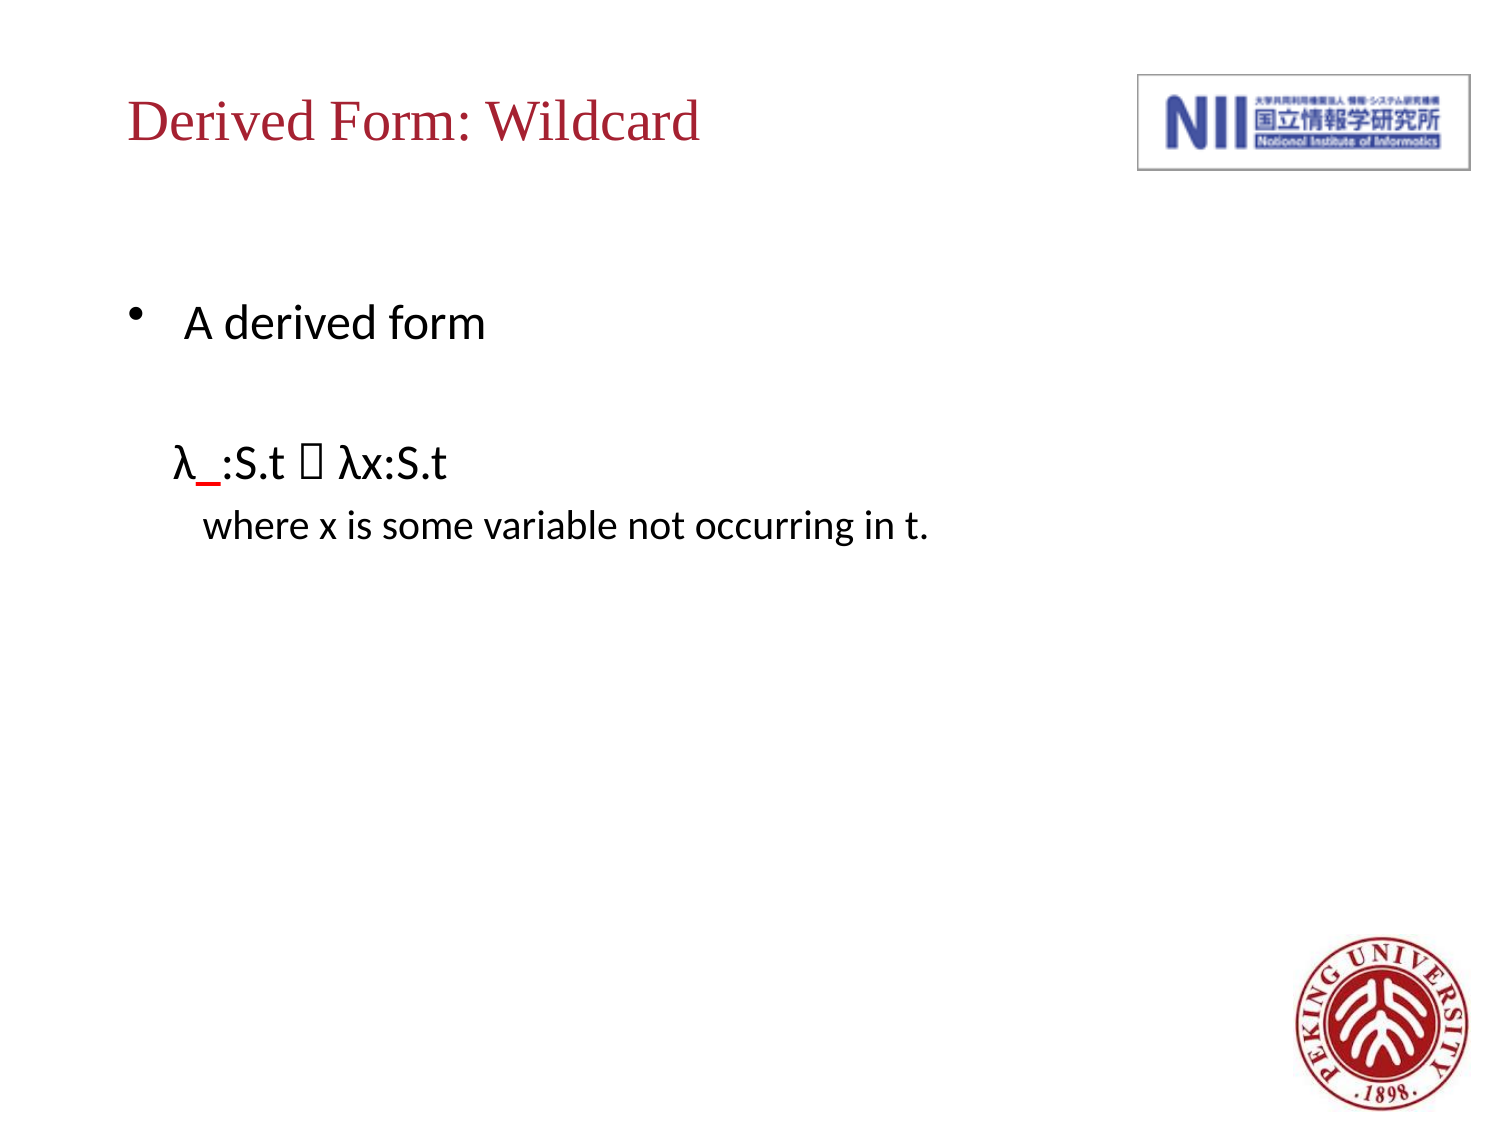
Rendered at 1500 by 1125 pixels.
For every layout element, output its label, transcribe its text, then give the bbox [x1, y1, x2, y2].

picture [1137, 74, 1471, 171]
title Derived Form: Wildcard [112, 74, 1132, 160]
picture [1293, 934, 1471, 1112]
list A derived form λ_:S.t  λx:S.t where x is some variable not occurring in t. [112, 212, 1365, 1001]
